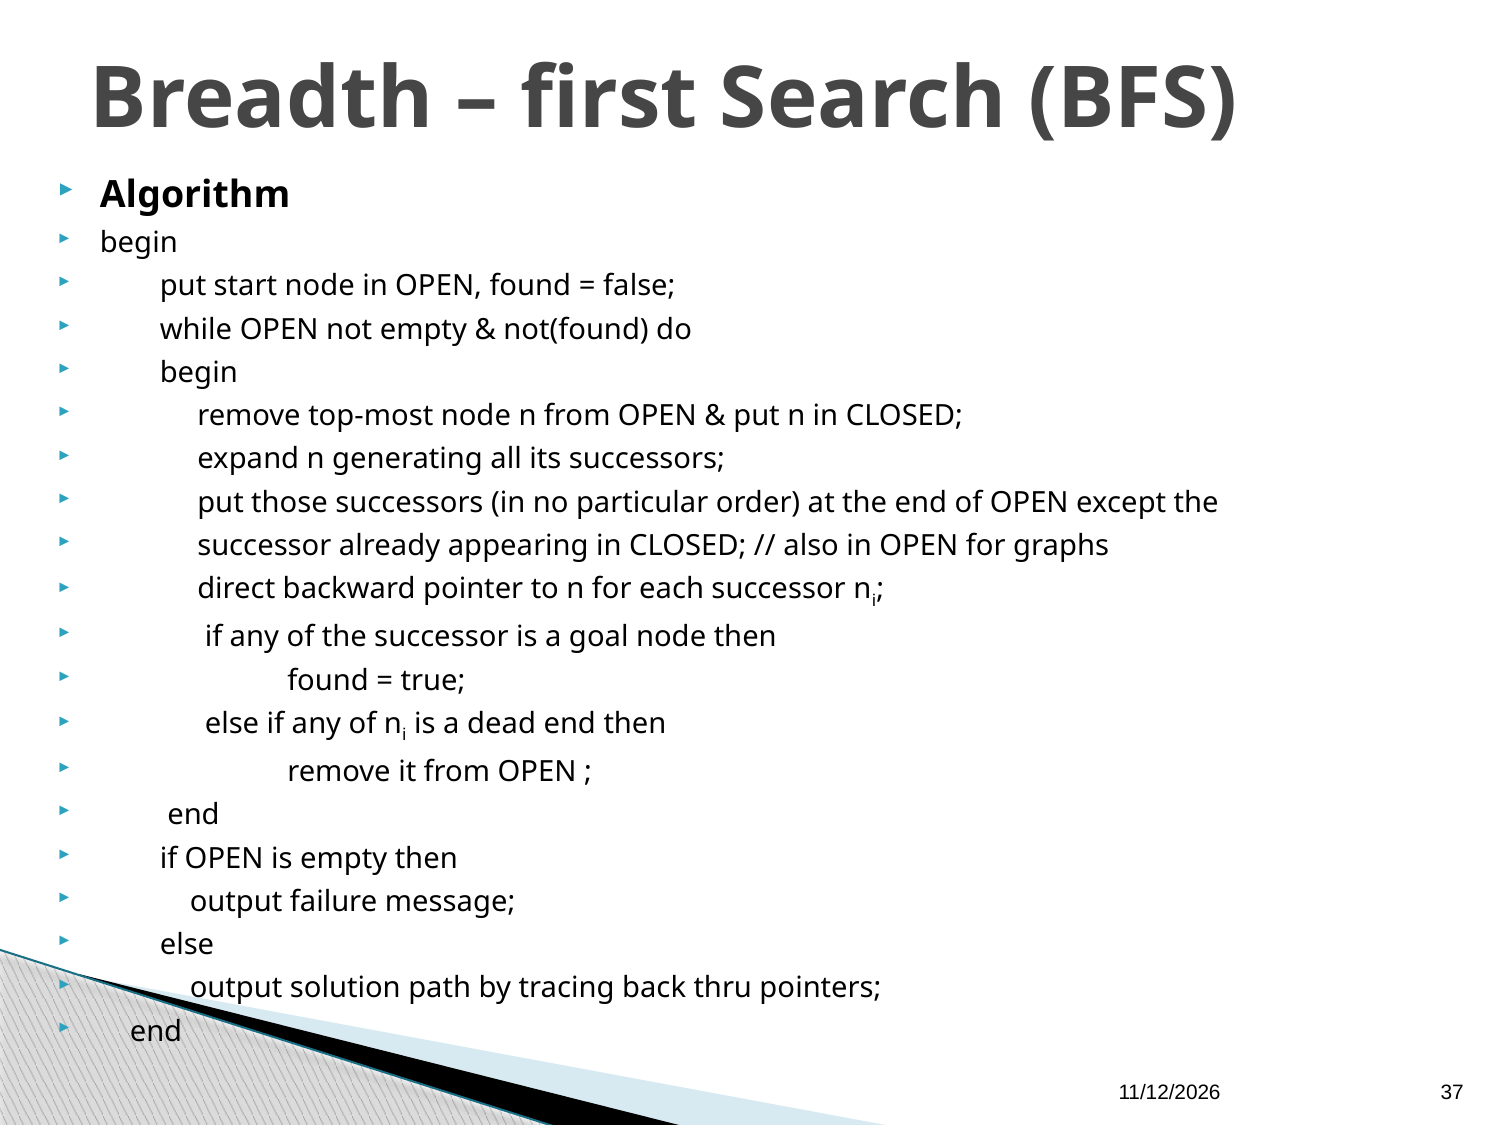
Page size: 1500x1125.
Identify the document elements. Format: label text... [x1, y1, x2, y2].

title Breadth – first Search (BFS) [75, 24, 1425, 163]
slide_number 37 [1418, 1051, 1479, 1112]
list Algorithm begin put start node in OPEN, found = false; while OPEN not empty & not(found) do begin remove top-most node n from OPEN & put n in CLOSED; expand n generating all its successors; put those successors (in no particular order) at the end of OPEN except the successor already appearing in CLOSED; // also in OPEN for graphs direct backward pointer to n for each successor ni; if any of the successor is a goal node then found = true; else if any of ni is a dead end then remove it from OPEN ; end if OPEN is empty then output failure message; else output solution path by tracing back thru pointers; end [24, 162, 1476, 1051]
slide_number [1103, 1051, 1418, 1112]
